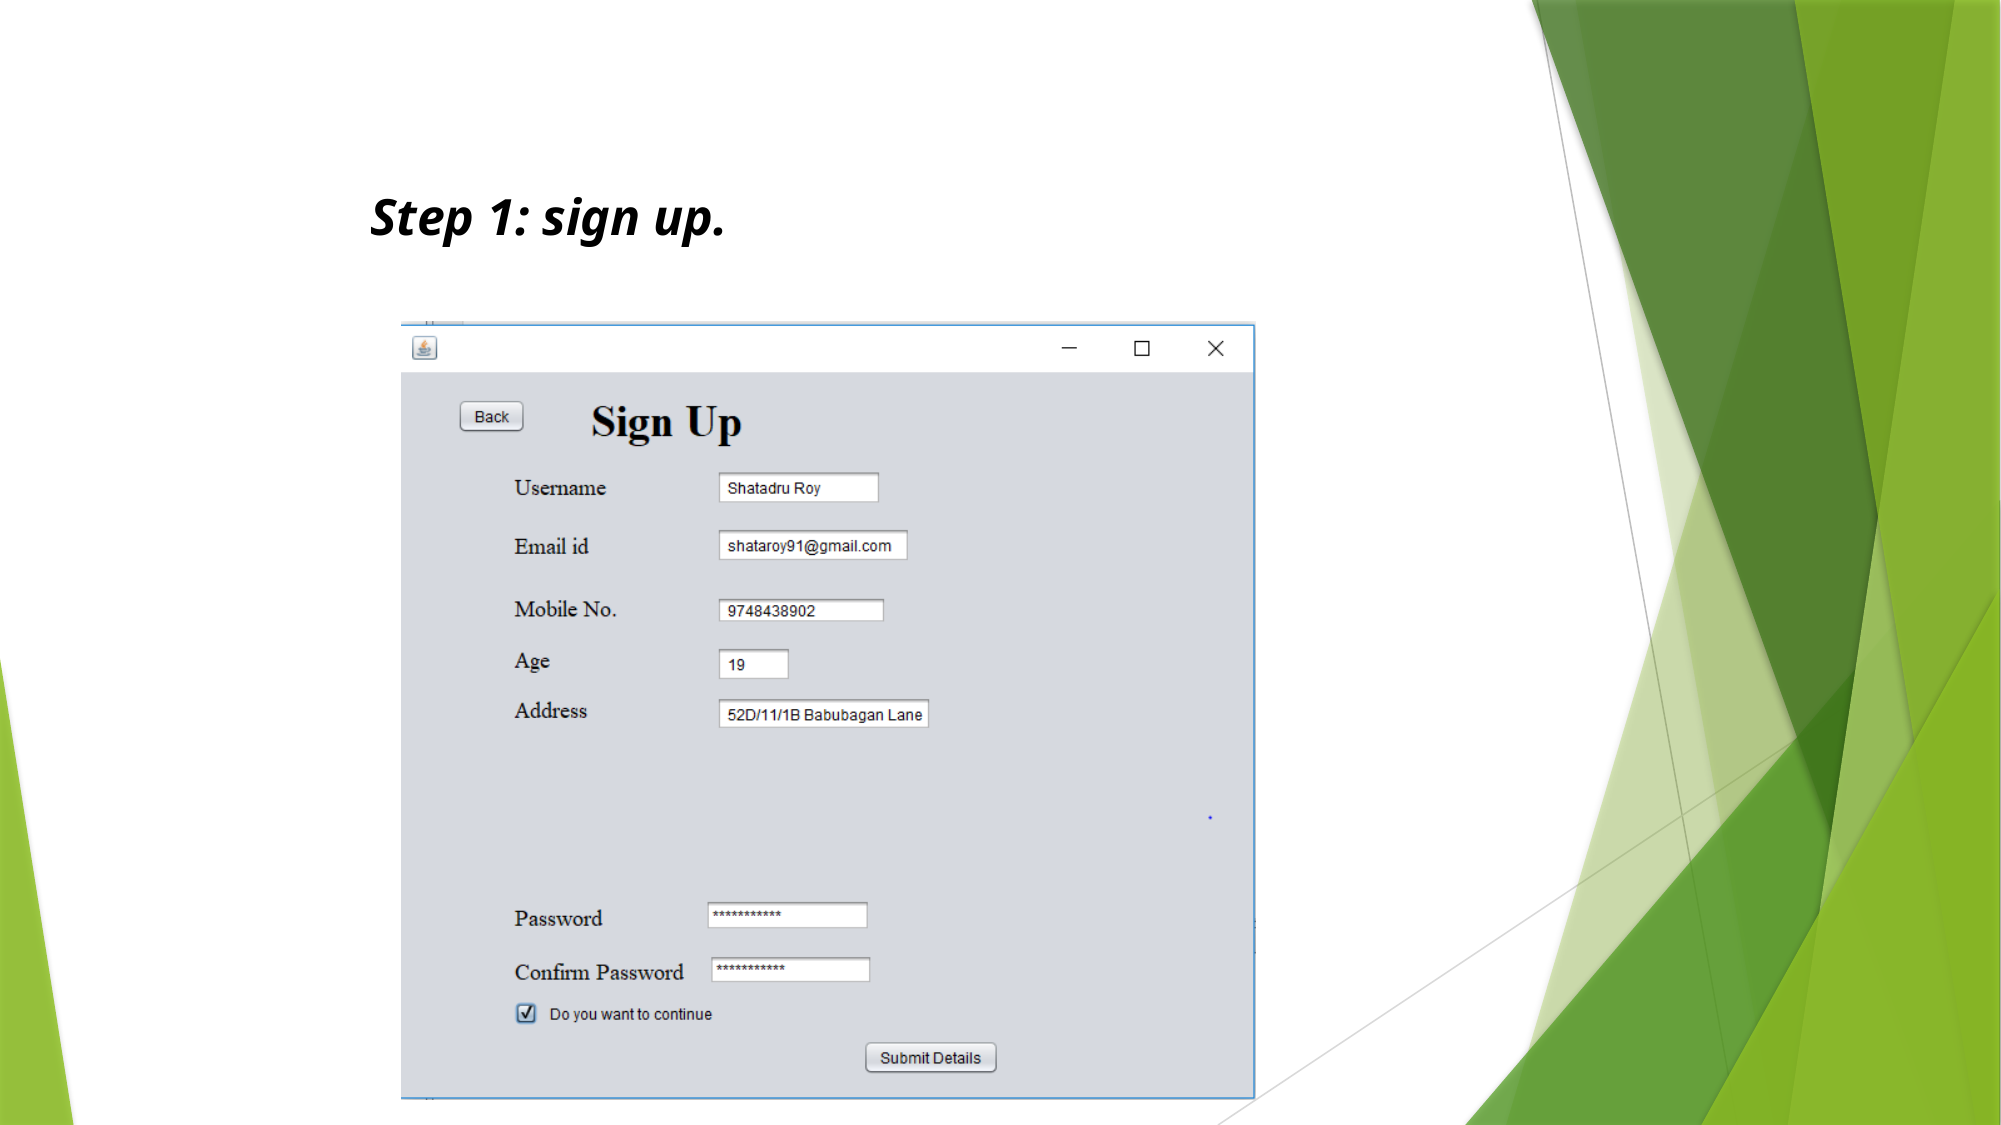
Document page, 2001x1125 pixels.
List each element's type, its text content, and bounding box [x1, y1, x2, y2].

picture [401, 321, 1257, 1100]
text_box Step 1: sign up. [238, 178, 744, 253]
